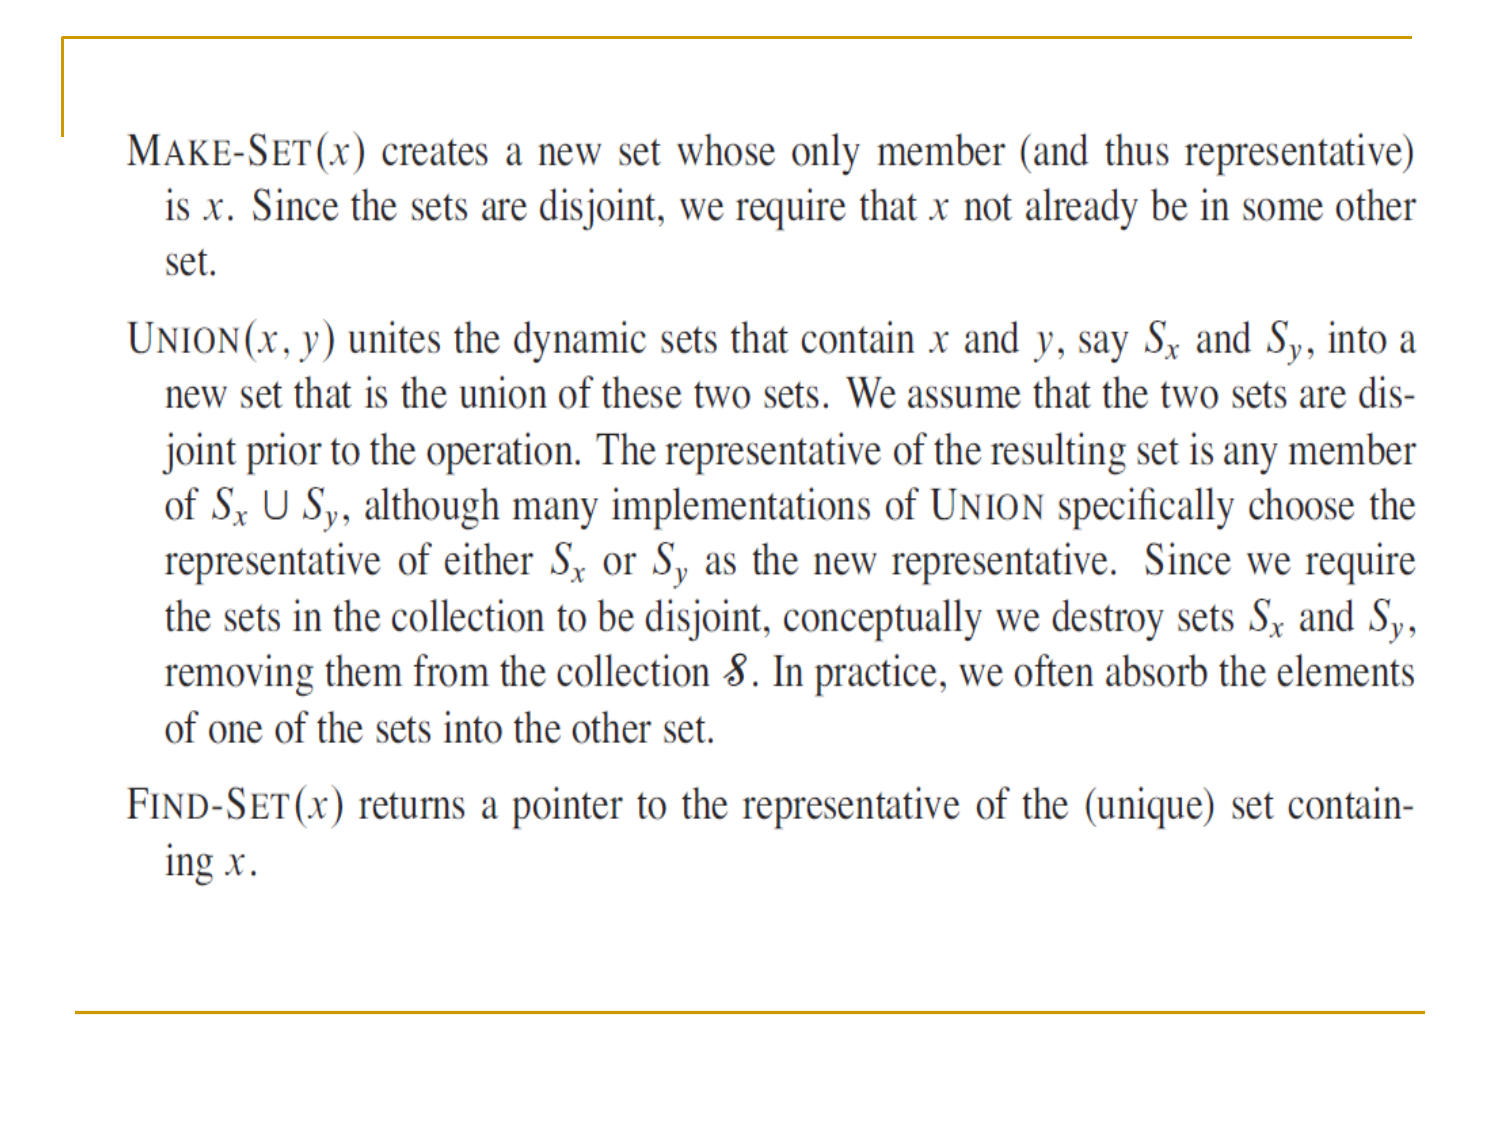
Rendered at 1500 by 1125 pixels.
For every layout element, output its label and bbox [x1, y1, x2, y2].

picture [120, 125, 1432, 894]
